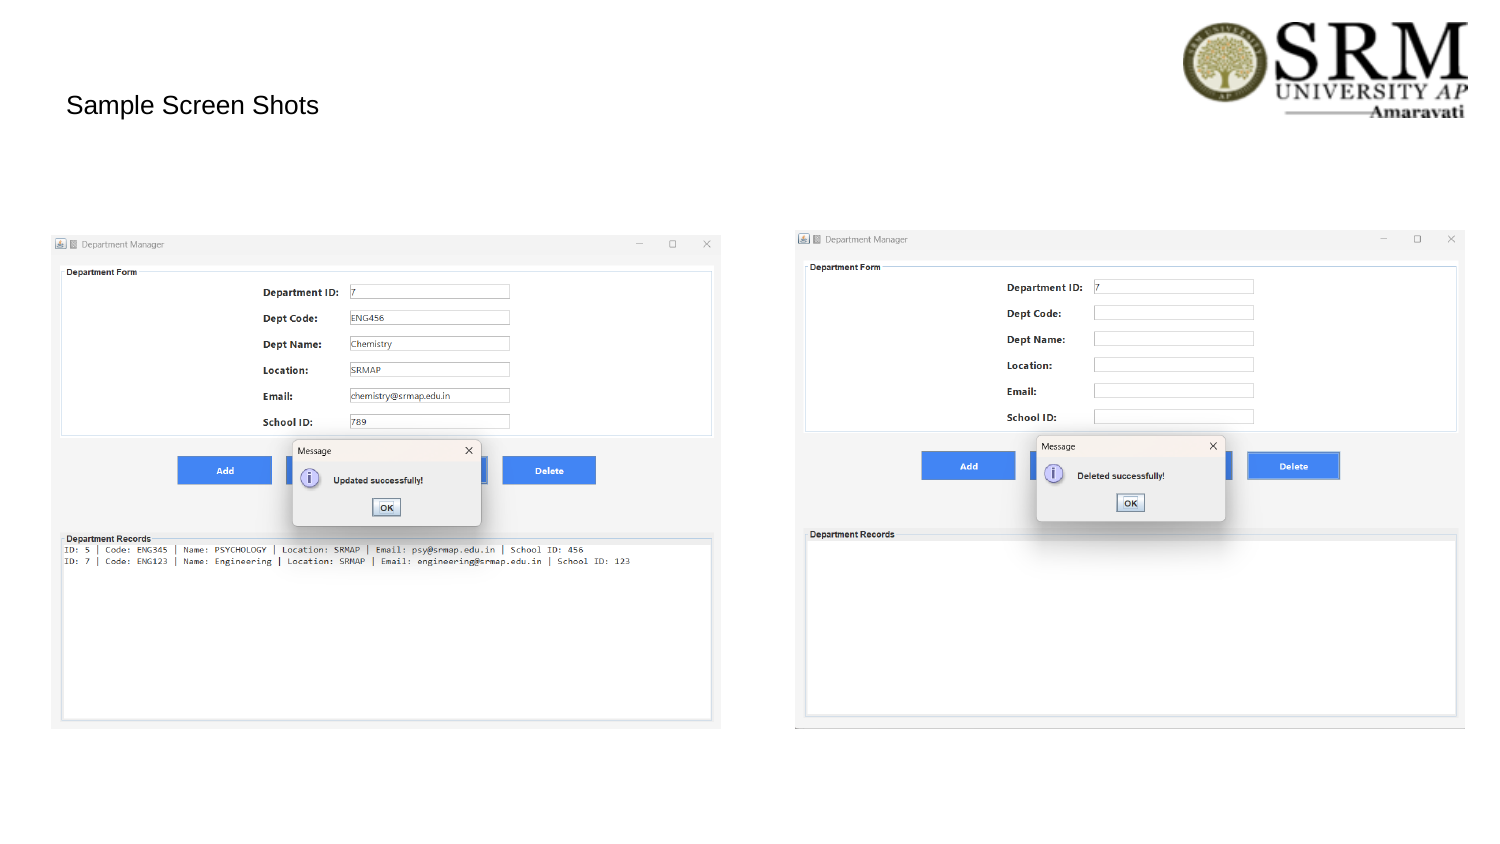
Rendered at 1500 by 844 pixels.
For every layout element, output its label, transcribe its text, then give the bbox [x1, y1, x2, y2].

picture [795, 230, 1465, 730]
title Sample Screen Shots [51, 72, 1449, 167]
picture [1183, 22, 1468, 118]
picture [50, 235, 721, 730]
